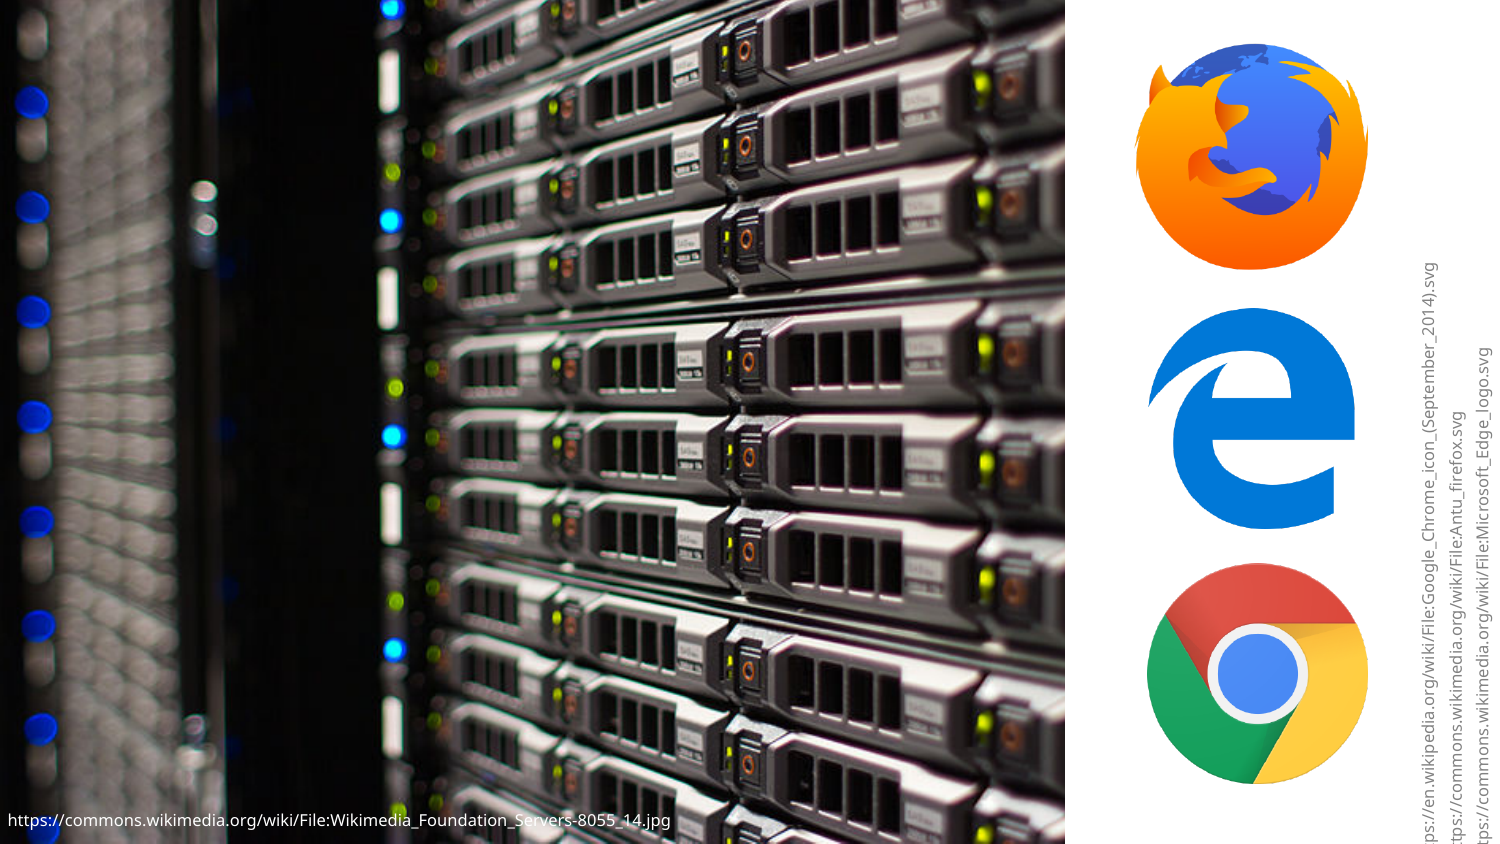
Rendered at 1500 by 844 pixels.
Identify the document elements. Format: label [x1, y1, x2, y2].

text_box [1134, 39, 1500, 844]
picture [0, 0, 1066, 844]
